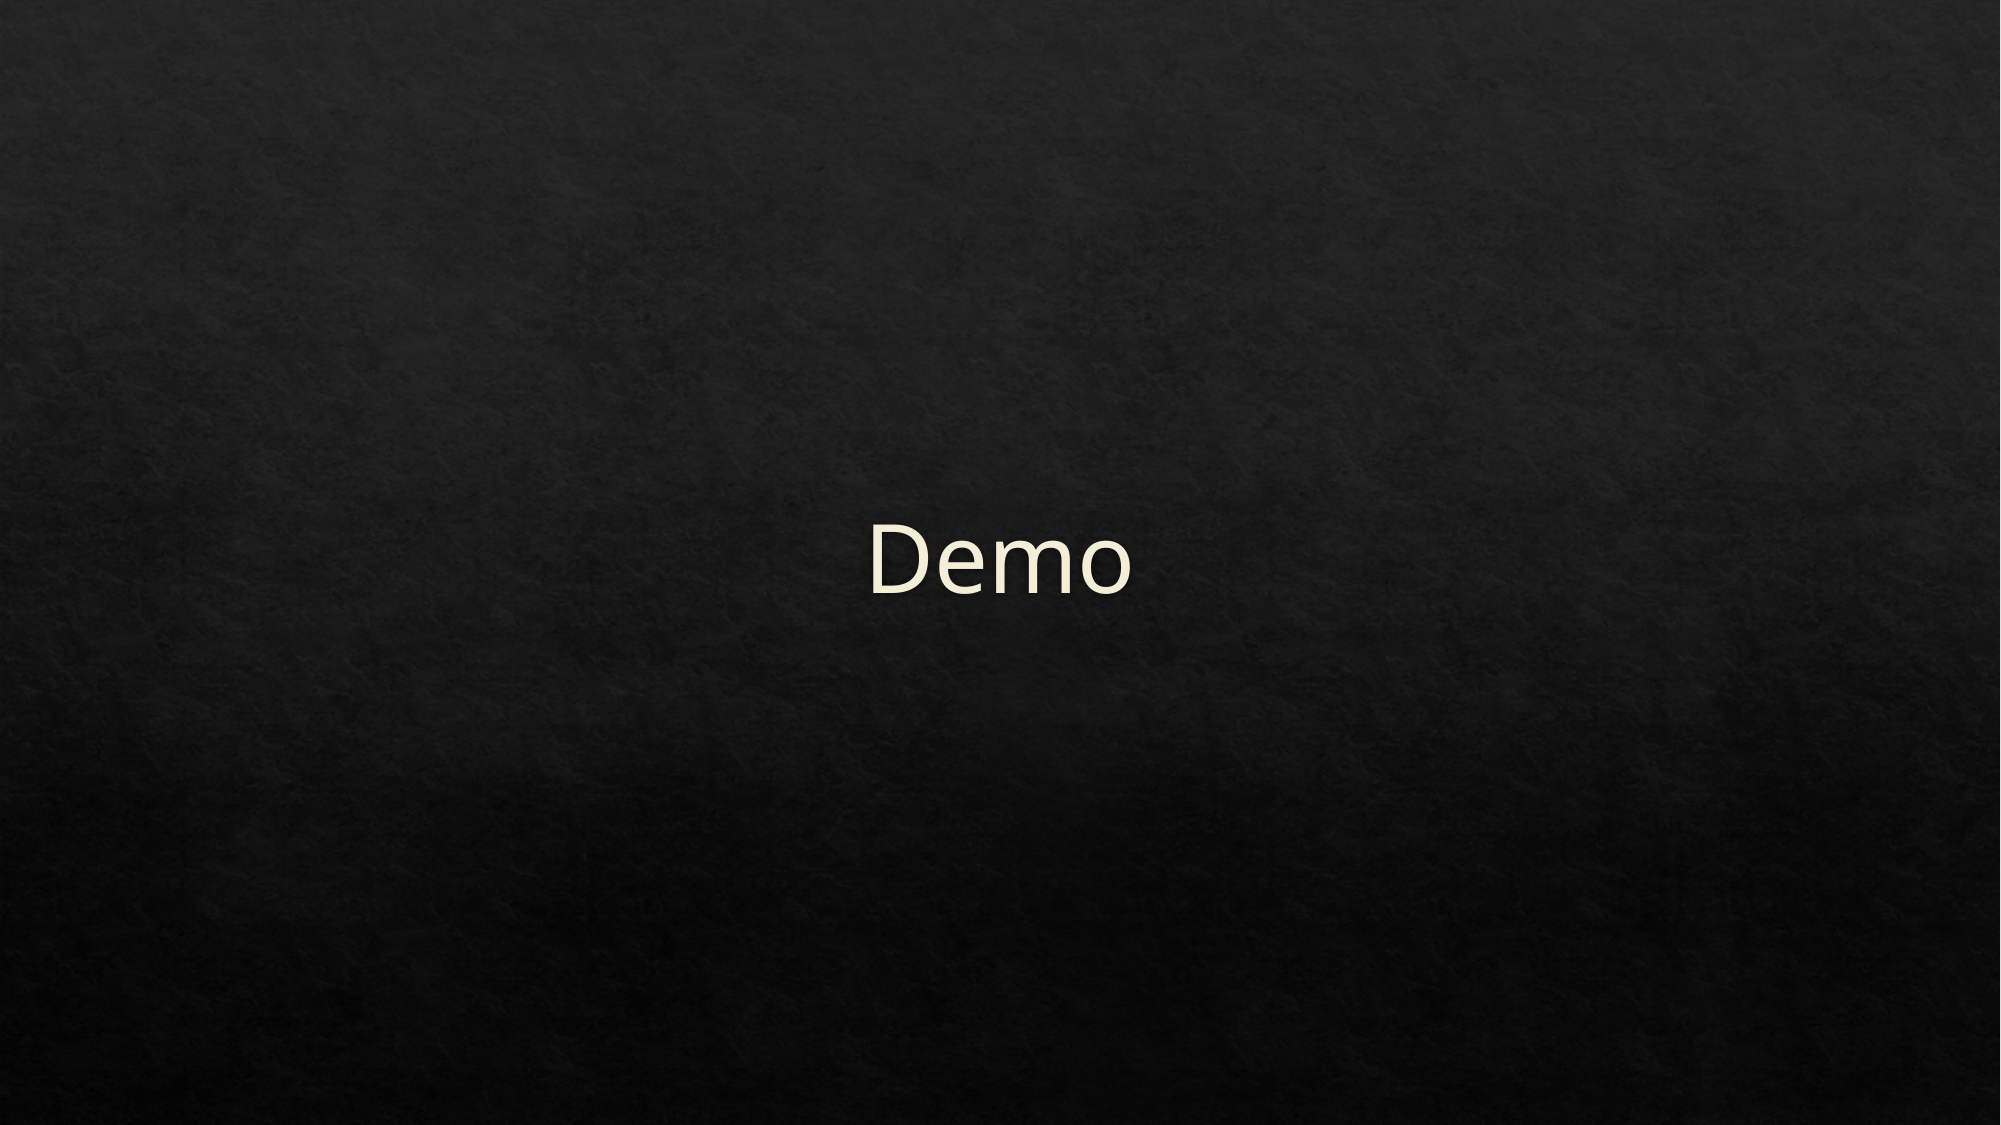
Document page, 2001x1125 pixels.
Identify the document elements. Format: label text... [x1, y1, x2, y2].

title Demo [150, 459, 1850, 666]
